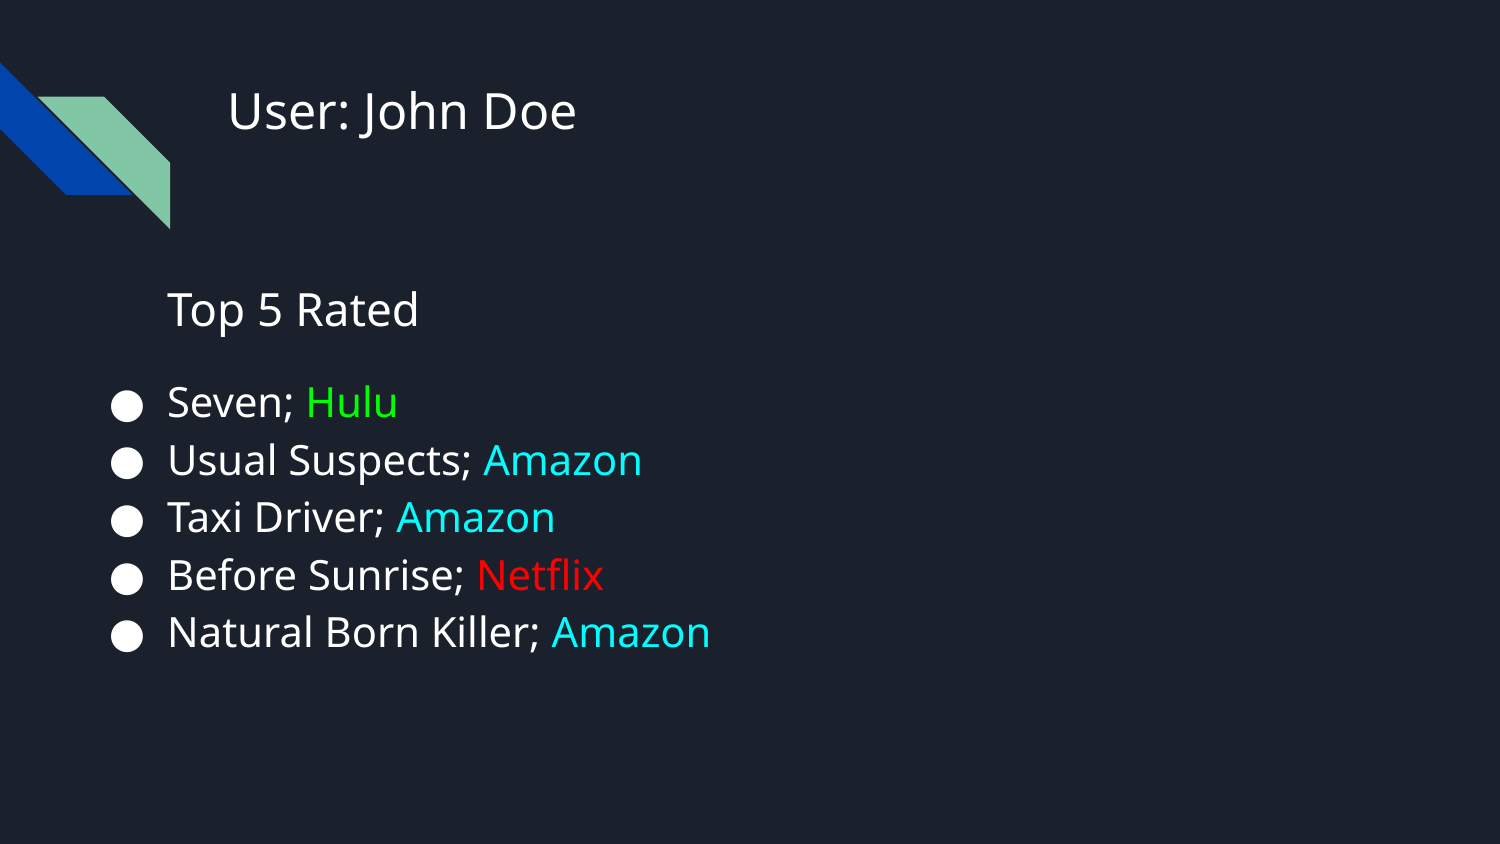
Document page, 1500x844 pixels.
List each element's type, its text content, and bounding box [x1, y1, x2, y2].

list Top 5 Rated Seven; Hulu Usual Suspects; Amazon Taxi Driver; Amazon Before Sunrise; Netflix Natural Born Killer; Amazon [77, 257, 744, 735]
title User: John Doe [212, 64, 1368, 215]
